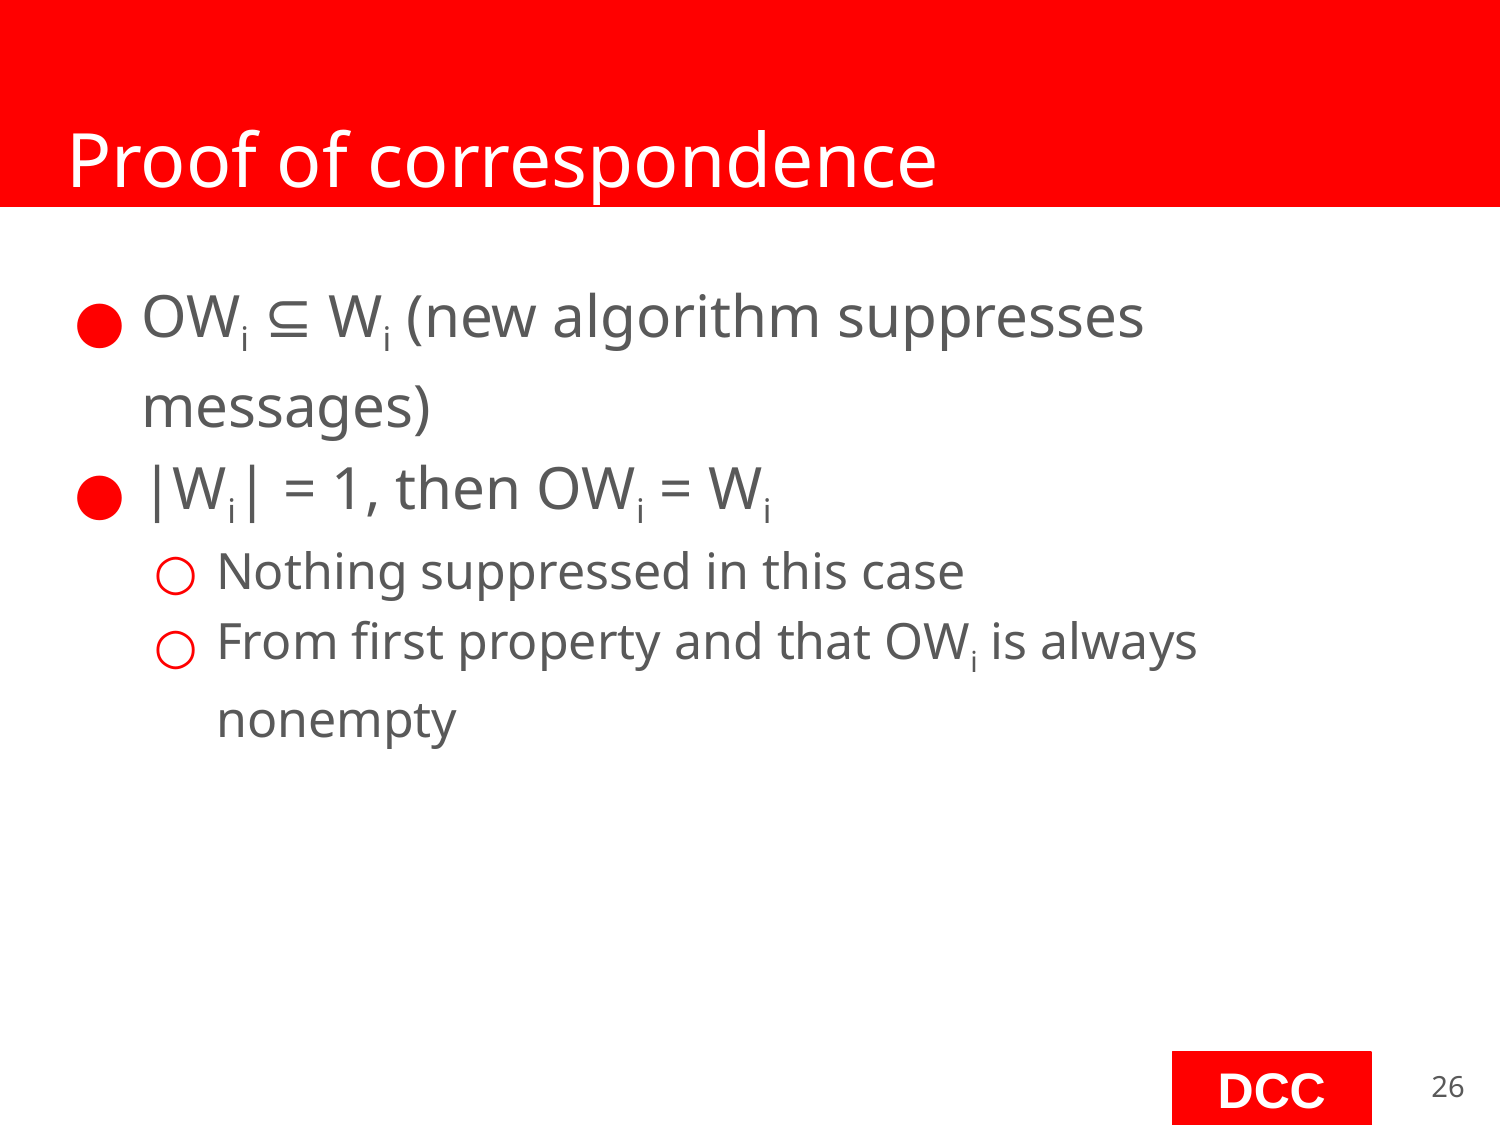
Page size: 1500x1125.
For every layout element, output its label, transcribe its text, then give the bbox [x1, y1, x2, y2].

list OWi ⊆ Wi (new algorithm suppresses messages) |Wi| = 1, then OWi = Wi Nothing suppressed in this case From first property and that OWi is always nonempty [51, 252, 1449, 1000]
title Proof of correspondence [51, 97, 1449, 223]
slide_number ‹#› [1389, 1044, 1480, 1125]
